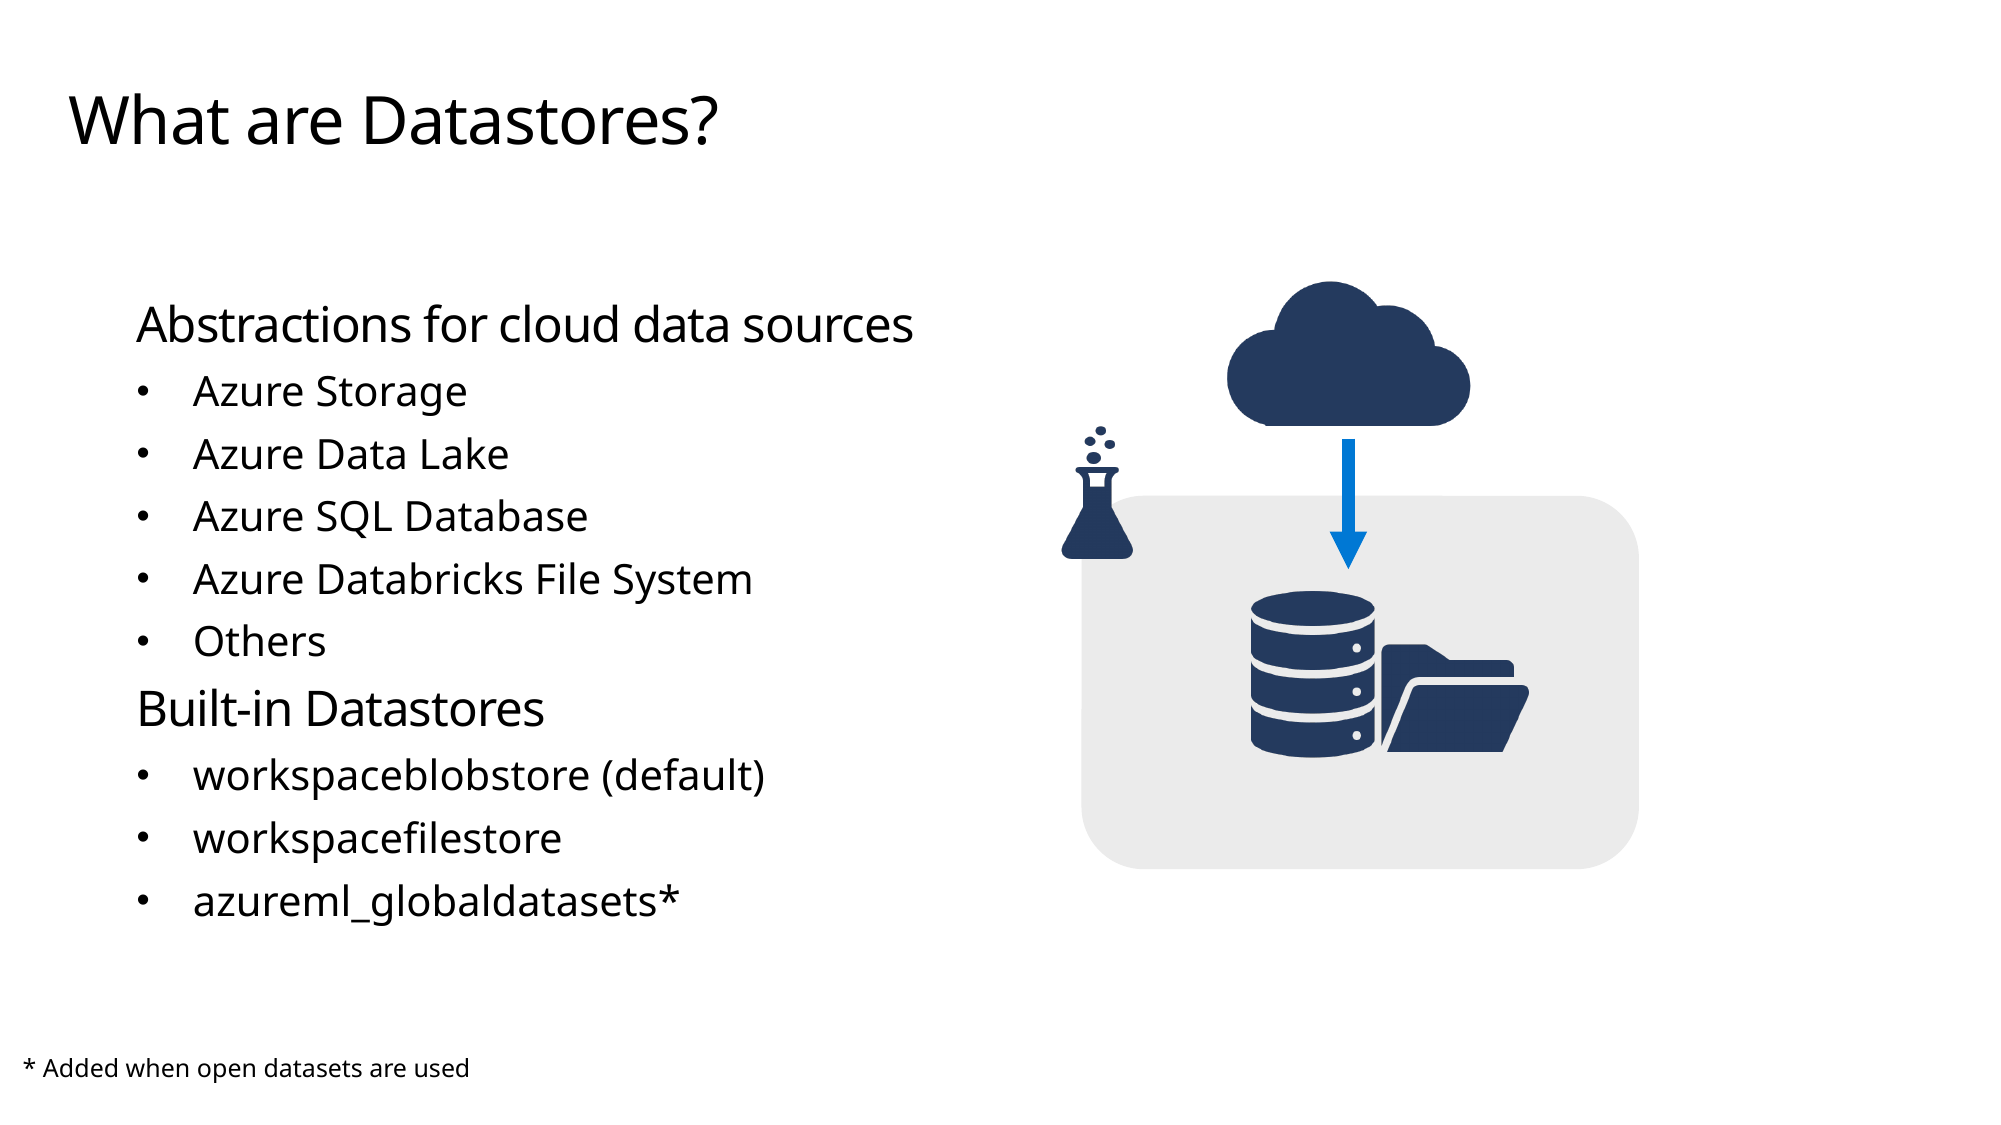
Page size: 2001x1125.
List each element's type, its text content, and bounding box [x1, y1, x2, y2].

title What are Datastores? [68, 72, 1930, 184]
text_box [1011, 225, 1640, 870]
list Abstractions for cloud data sources Azure Storage Azure Data Lake Azure SQL Database Azure Databricks File System Others Built-in Datastores workspaceblobstore (default) workspacefilestore azureml_globaldatasets* [121, 286, 1930, 1001]
text_box * Added when open datasets are used [0, 1042, 502, 1097]
